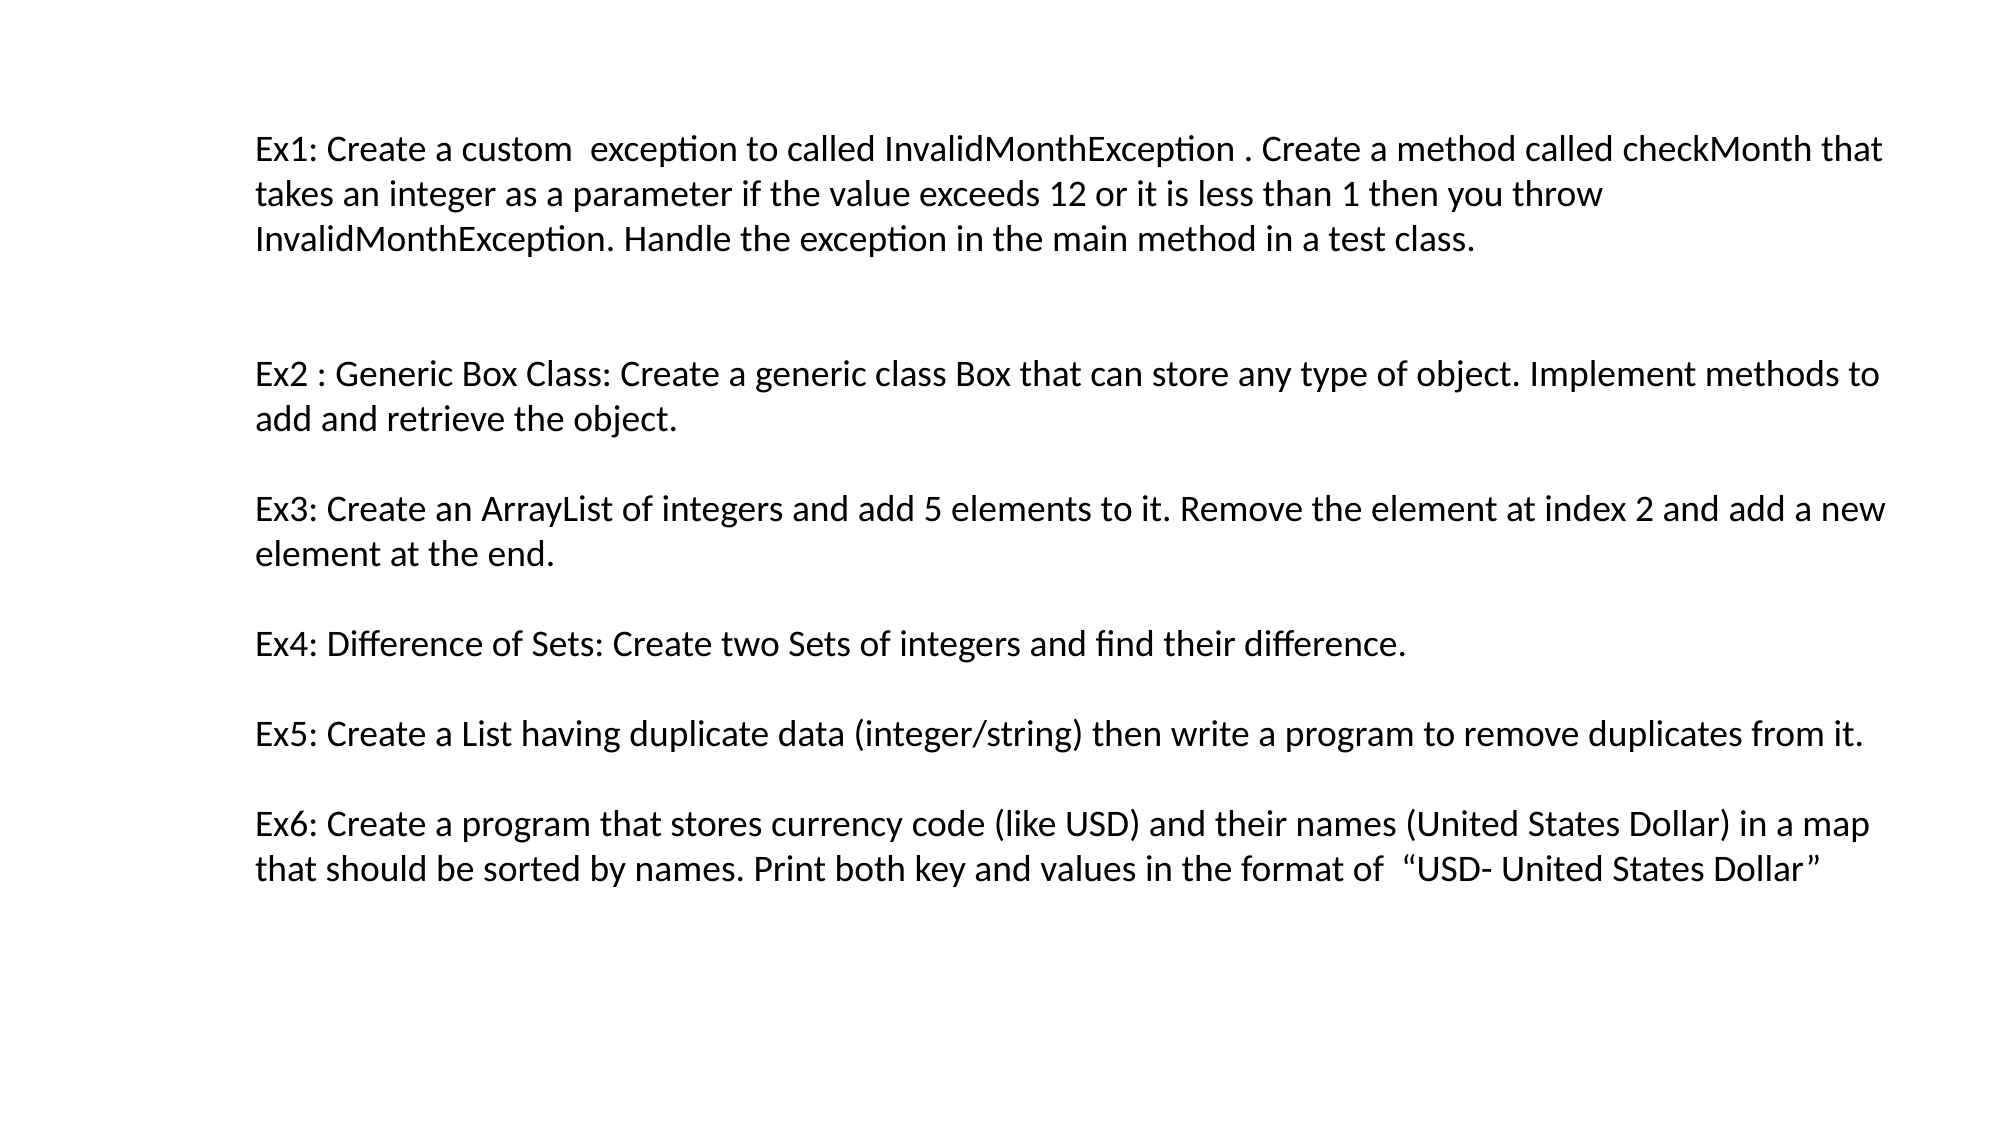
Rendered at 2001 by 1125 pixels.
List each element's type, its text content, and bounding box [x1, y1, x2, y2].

text_box Ex1: Create a custom exception to called InvalidMonthException . Create a method called checkMonth that takes an integer as a parameter if the value exceeds 12 or it is less than 1 then you throw InvalidMonthException. Handle the exception in the main method in a test class. Ex2 : Generic Box Class: Create a generic class Box that can store any type of object. Implement methods to add and retrieve the object. Ex3: Create an ArrayList of integers and add 5 elements to it. Remove the element at index 2 and add a new element at the end. Ex4: Difference of Sets: Create two Sets of integers and find their difference. Ex5: Create a List having duplicate data (integer/string) then write a program to remove duplicates from it. Ex6: Create a program that stores currency code (like USD) and their names (United States Dollar) in a map that should be sorted by names. Print both key and values in the format of “USD- United States Dollar” [240, 116, 1950, 1077]
